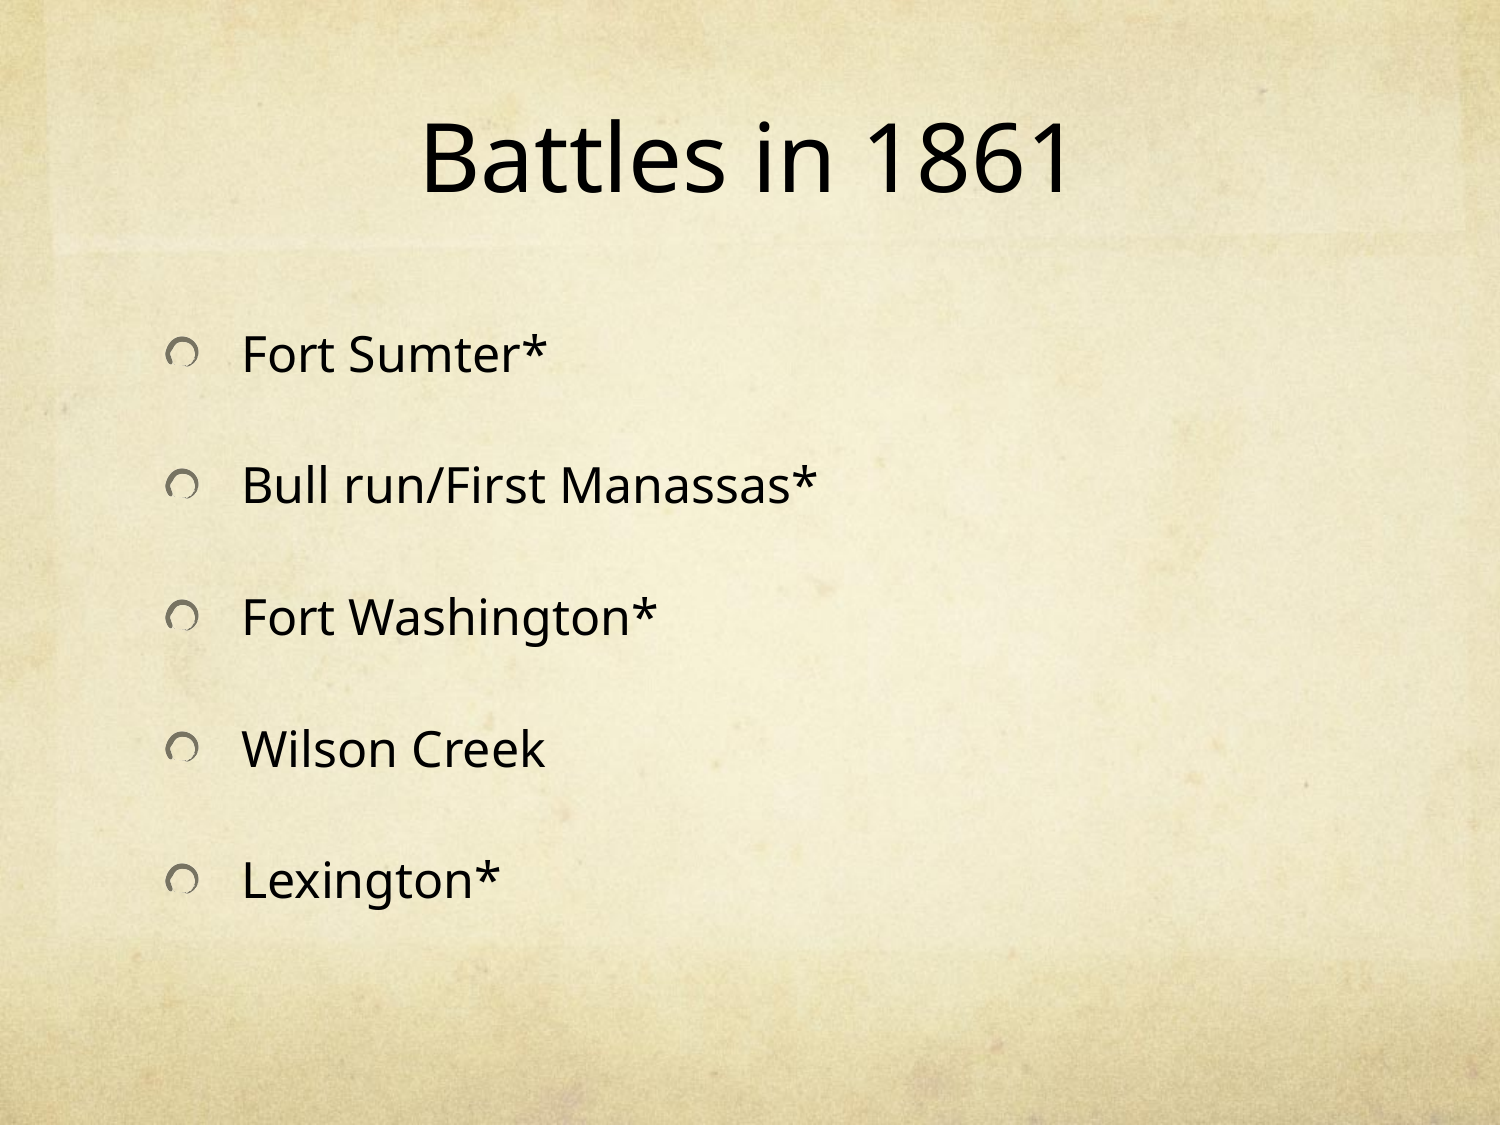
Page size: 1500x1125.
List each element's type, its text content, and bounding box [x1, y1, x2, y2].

title Battles in 1861 [150, 82, 1350, 225]
picture [0, 0, 1500, 1125]
list Fort Sumter* Bull run/First Manassas* Fort Washington* Wilson Creek Lexington* [150, 284, 1350, 950]
